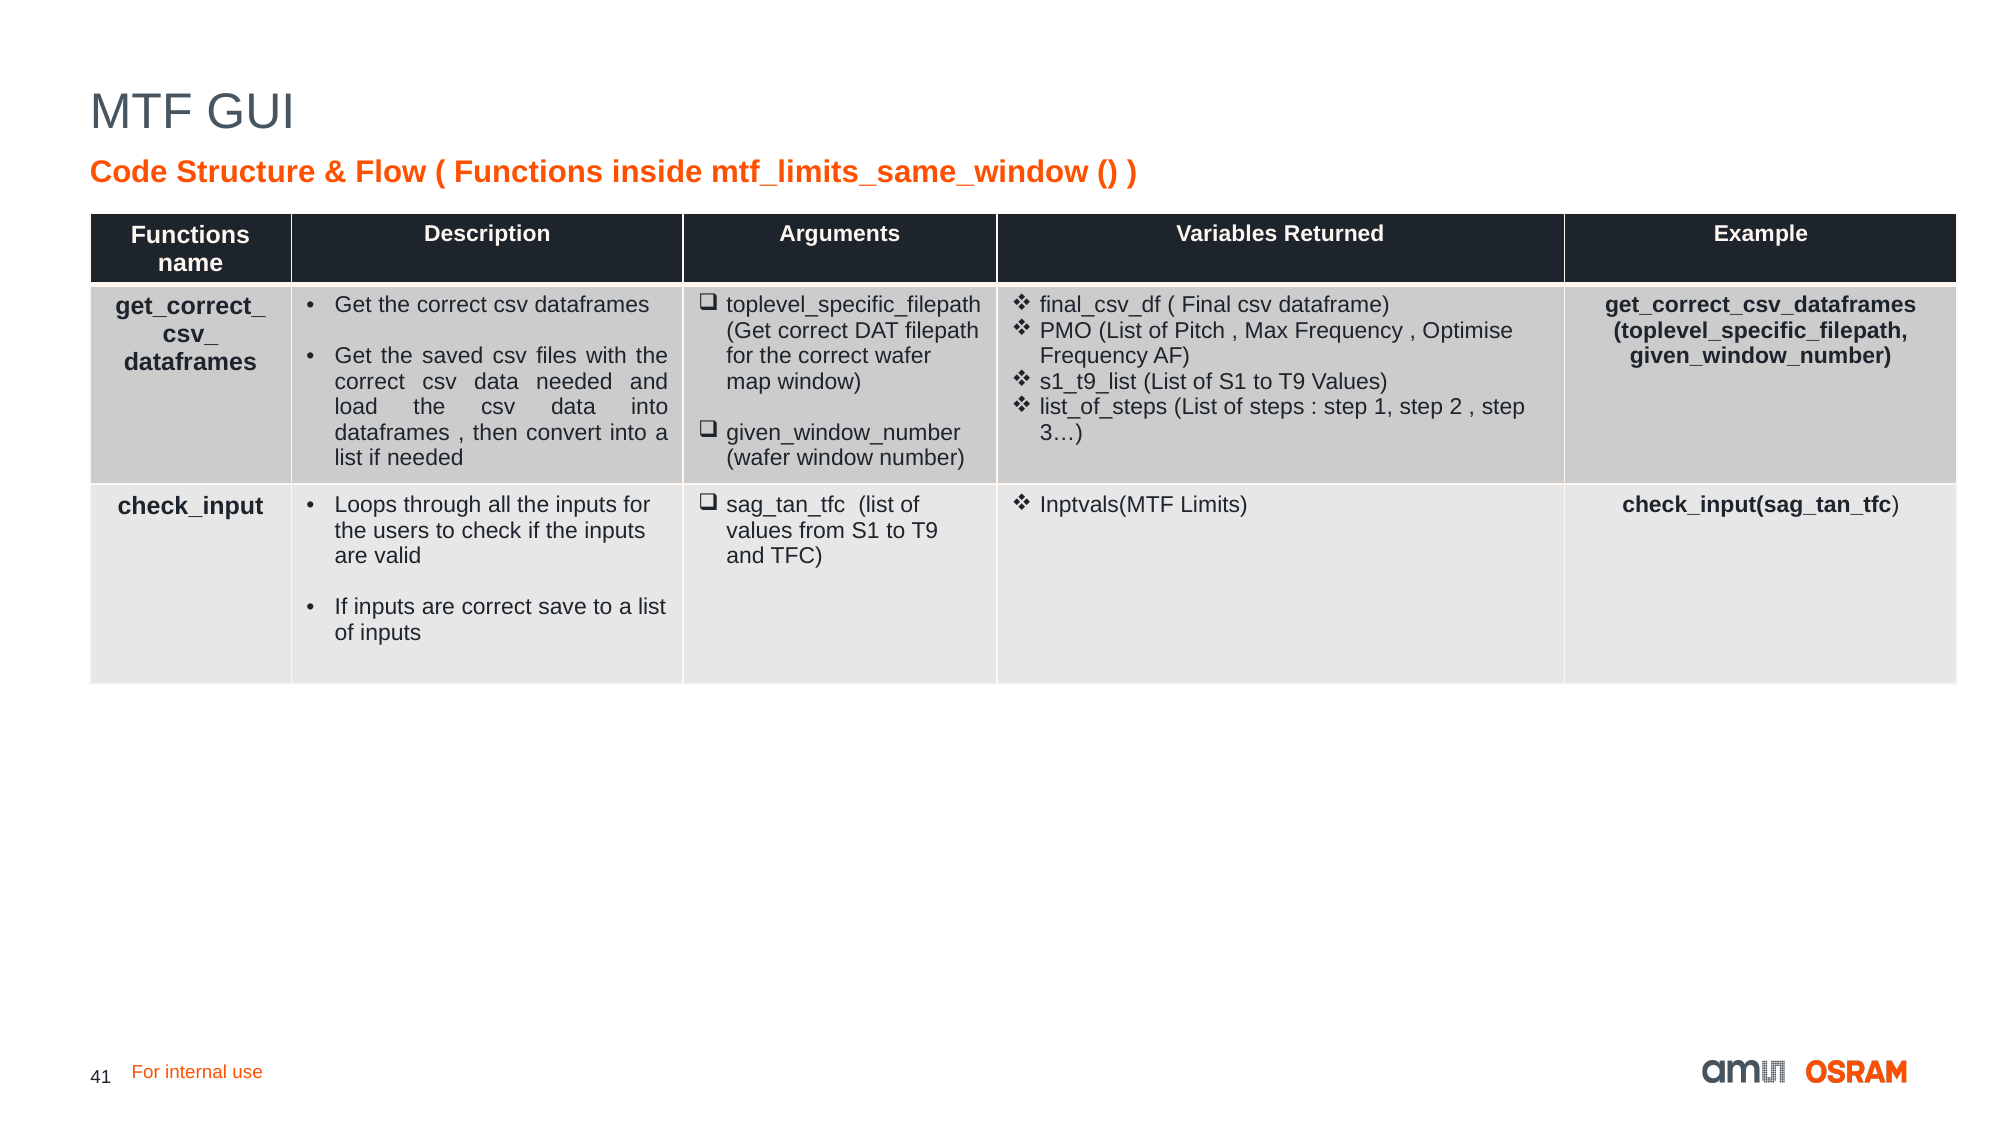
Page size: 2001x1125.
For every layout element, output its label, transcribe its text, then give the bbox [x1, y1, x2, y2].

table_cell get_correct_ csv_ dataframes [91, 287, 291, 483]
list Code Structure & Flow ( Functions inside mtf_limits_same_window () ) [89, 147, 1907, 213]
table_cell Inptvals(MTF Limits) [998, 485, 1564, 683]
table_header Functions name [91, 214, 291, 282]
table_cell check_input(sag_tan_tfc) [1565, 485, 1956, 683]
table_header Arguments [684, 214, 996, 282]
table_header Variables Returned [998, 214, 1564, 282]
table_header Description [292, 214, 682, 282]
table_cell sag_tan_tfc (list of values from S1 to T9 and TFC) [684, 485, 996, 683]
table_cell toplevel_specific_filepath (Get correct DAT filepath for the correct wafer map window) given_window_number (wafer window number) [684, 287, 996, 483]
table_cell final_csv_df ( Final csv dataframe) PMO (List of Pitch , Max Frequency , Optimise Frequency AF) s1_t9_list (List of S1 to T9 Values) list_of_steps (List of steps : step 1, step 2 , step 3…) [998, 287, 1564, 483]
table_cell get_correct_csv_dataframes (toplevel_specific_filepath, given_window_number) [1565, 287, 1956, 483]
title MTF GUI [89, 85, 1907, 140]
table_cell check_input [91, 485, 291, 683]
table_cell Get the correct csv dataframes Get the saved csv files with the correct csv data needed and load the csv data into dataframes , then convert into a list if needed [292, 287, 682, 483]
footer For internal use [131, 1059, 413, 1083]
table_header Example [1565, 214, 1956, 282]
table_cell Loops through all the inputs for the users to check if the inputs are valid If inputs are correct save to a list of inputs [292, 485, 682, 683]
